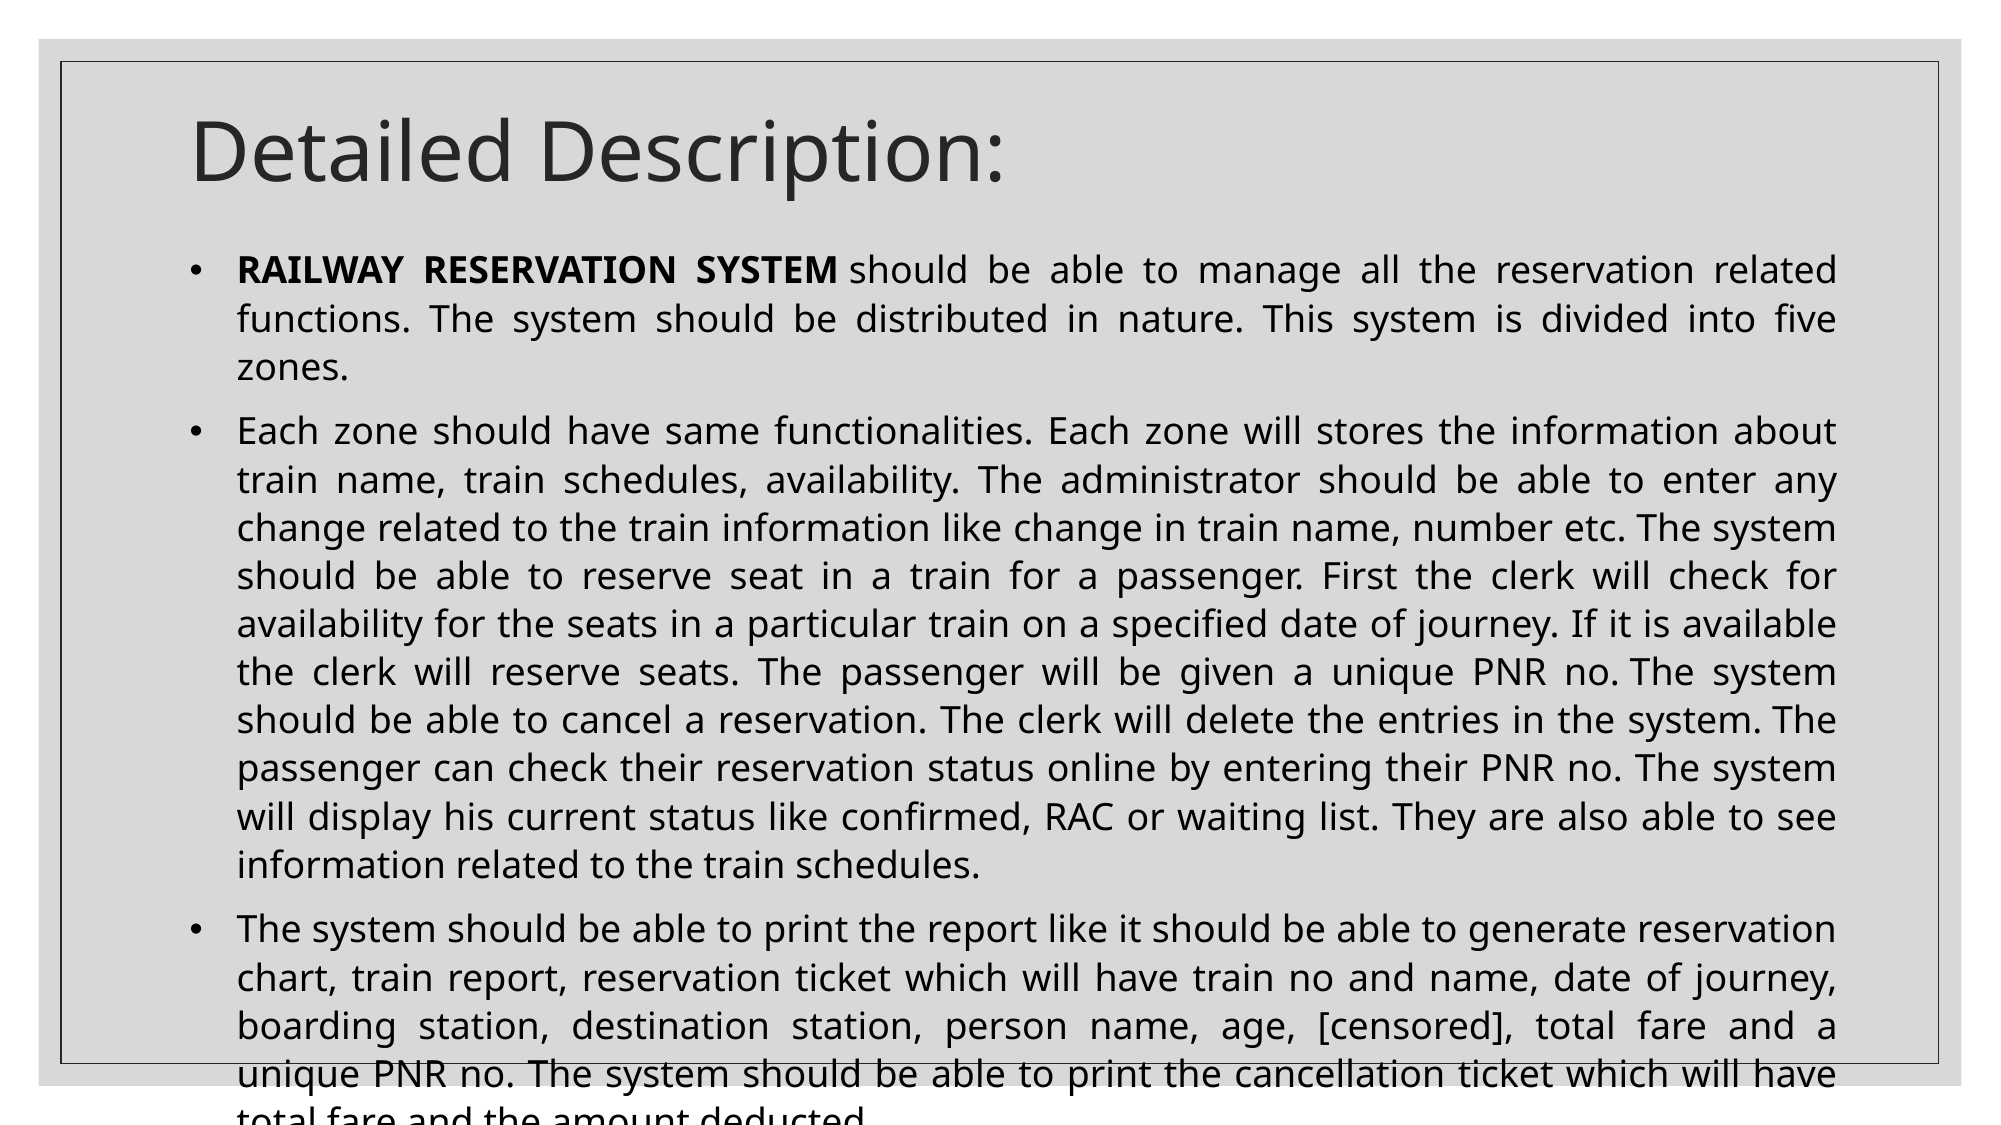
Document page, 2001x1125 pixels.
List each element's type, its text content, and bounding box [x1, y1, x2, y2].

title Detailed Description: [174, 41, 1825, 235]
text_box RAILWAY RESERVATION SYSTEM should be able to manage all the reservation related functions. The system should be distributed in nature. This system is divided into five zones. Each zone should have same functionalities. Each zone will stores the information about train name, train schedules, availability. The administrator should be able to enter any change related to the train information like change in train name, number etc. The system should be able to reserve seat in a train for a passenger. First the clerk will check for availability for the seats in a particular train on a specified date of journey. If it is available the clerk will reserve seats. The passenger will be given a unique PNR no. The system should be able to cancel a reservation. The clerk will delete the entries in the system. The passenger can check their reservation status online by entering their PNR no. The system will display his current status like confirmed, RAC or waiting list. They are also able to see information related to the train schedules. The system should be able to print the report like it should be able to generate reservation chart, train report, reservation ticket which will have train no and name, date of journey, boarding station, destination station, person name, age, [censored], total fare and a unique PNR no. The system should be able to print the cancellation ticket which will have total fare and the amount deducted. [174, 235, 1854, 1125]
